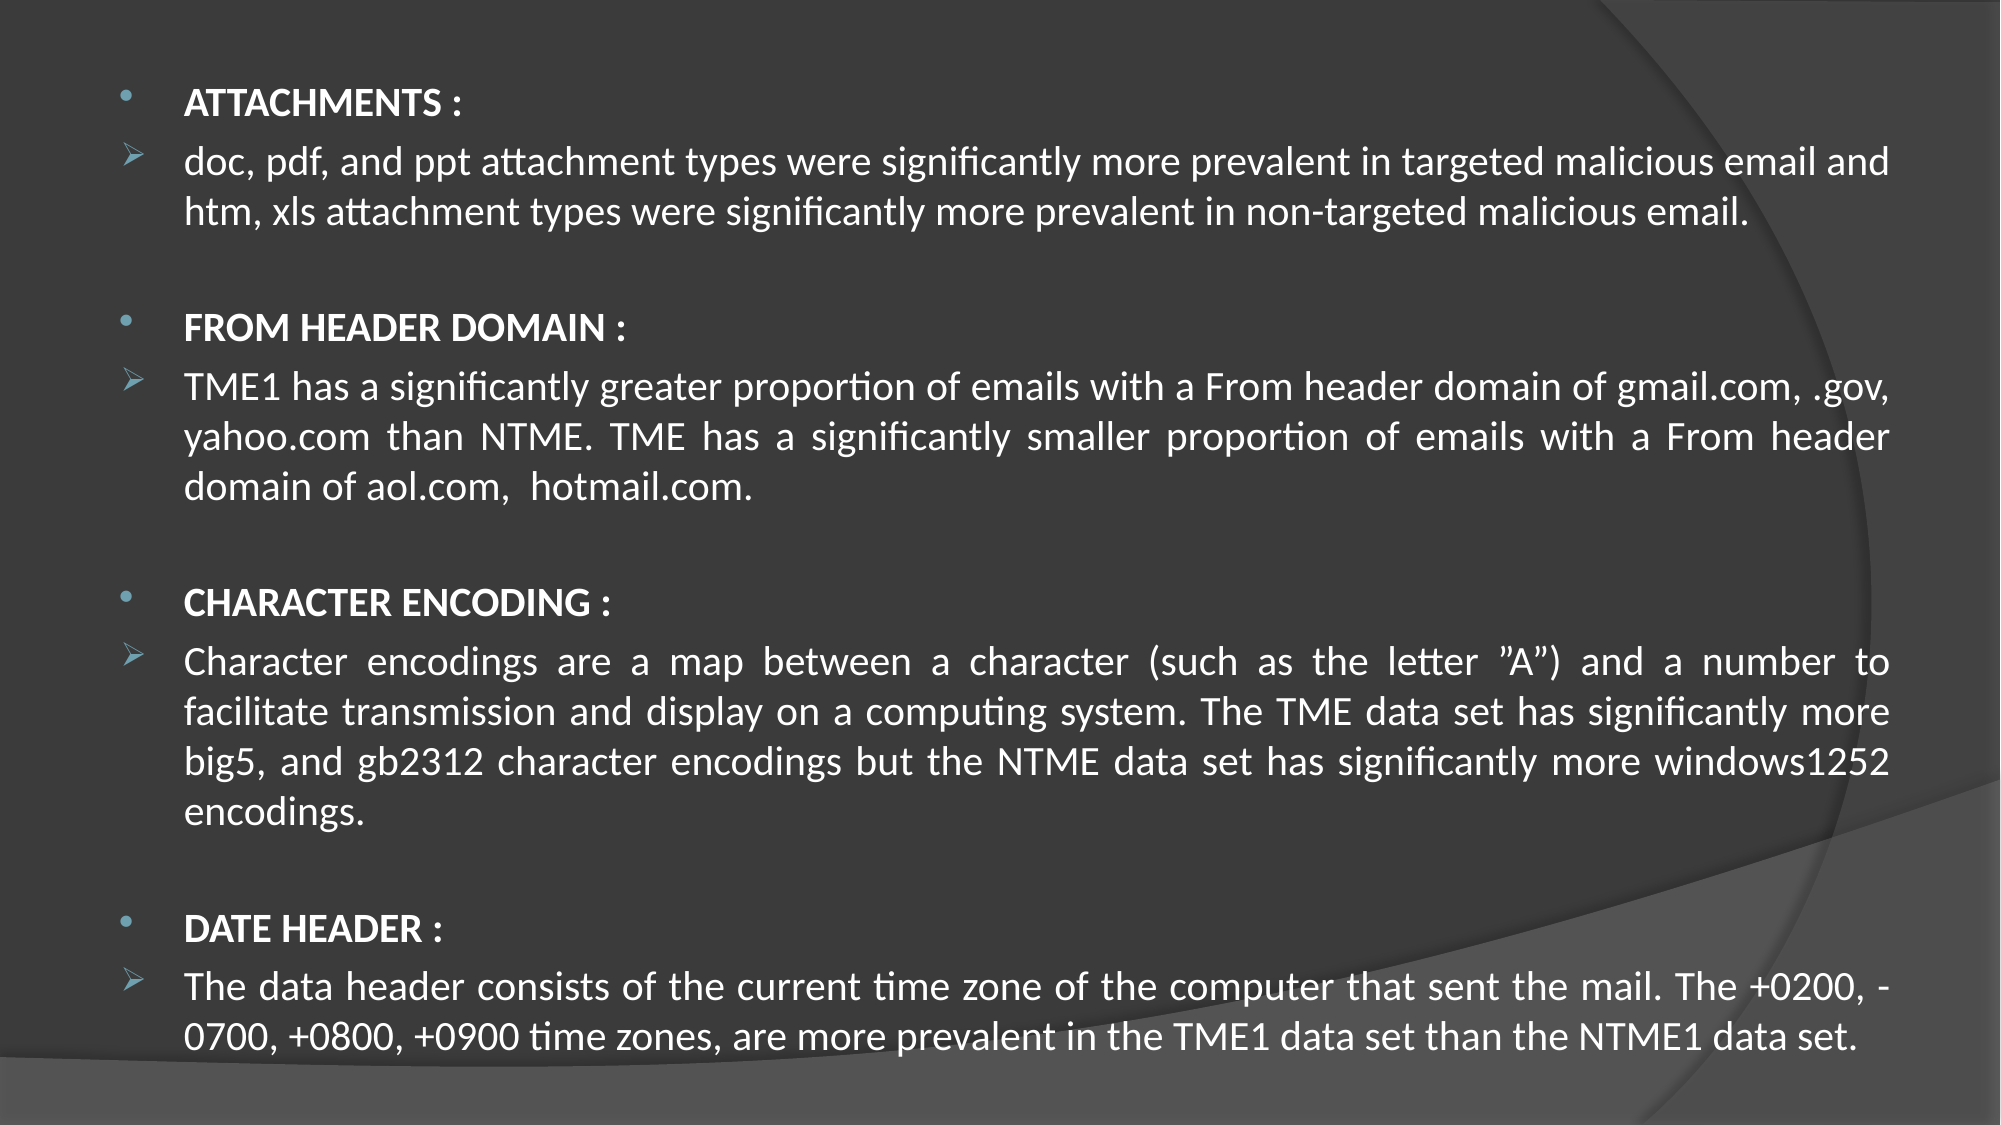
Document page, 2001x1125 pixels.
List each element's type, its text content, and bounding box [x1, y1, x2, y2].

list ATTACHMENTS : doc, pdf, and ppt attachment types were significantly more prevalent in targeted malicious email and htm, xls attachment types were significantly more prevalent in non-targeted malicious email. FROM HEADER DOMAIN : TME1 has a significantly greater proportion of emails with a From header domain of gmail.com, .gov, yahoo.com than NTME. TME has a significantly smaller proportion of emails with a From header domain of aol.com, hotmail.com. CHARACTER ENCODING : Character encodings are a map between a character (such as the letter ”A”) and a number to facilitate transmission and display on a computing system. The TME data set has significantly more big5, and gb2312 character encodings but the NTME data set has significantly more windows1252 encodings. DATE HEADER : The data header consists of the current time zone of the computer that sent the mail. The +0200, -0700, +0800, +0900 time zones, are more prevalent in the TME1 data set than the NTME1 data set. [99, 67, 1907, 1125]
